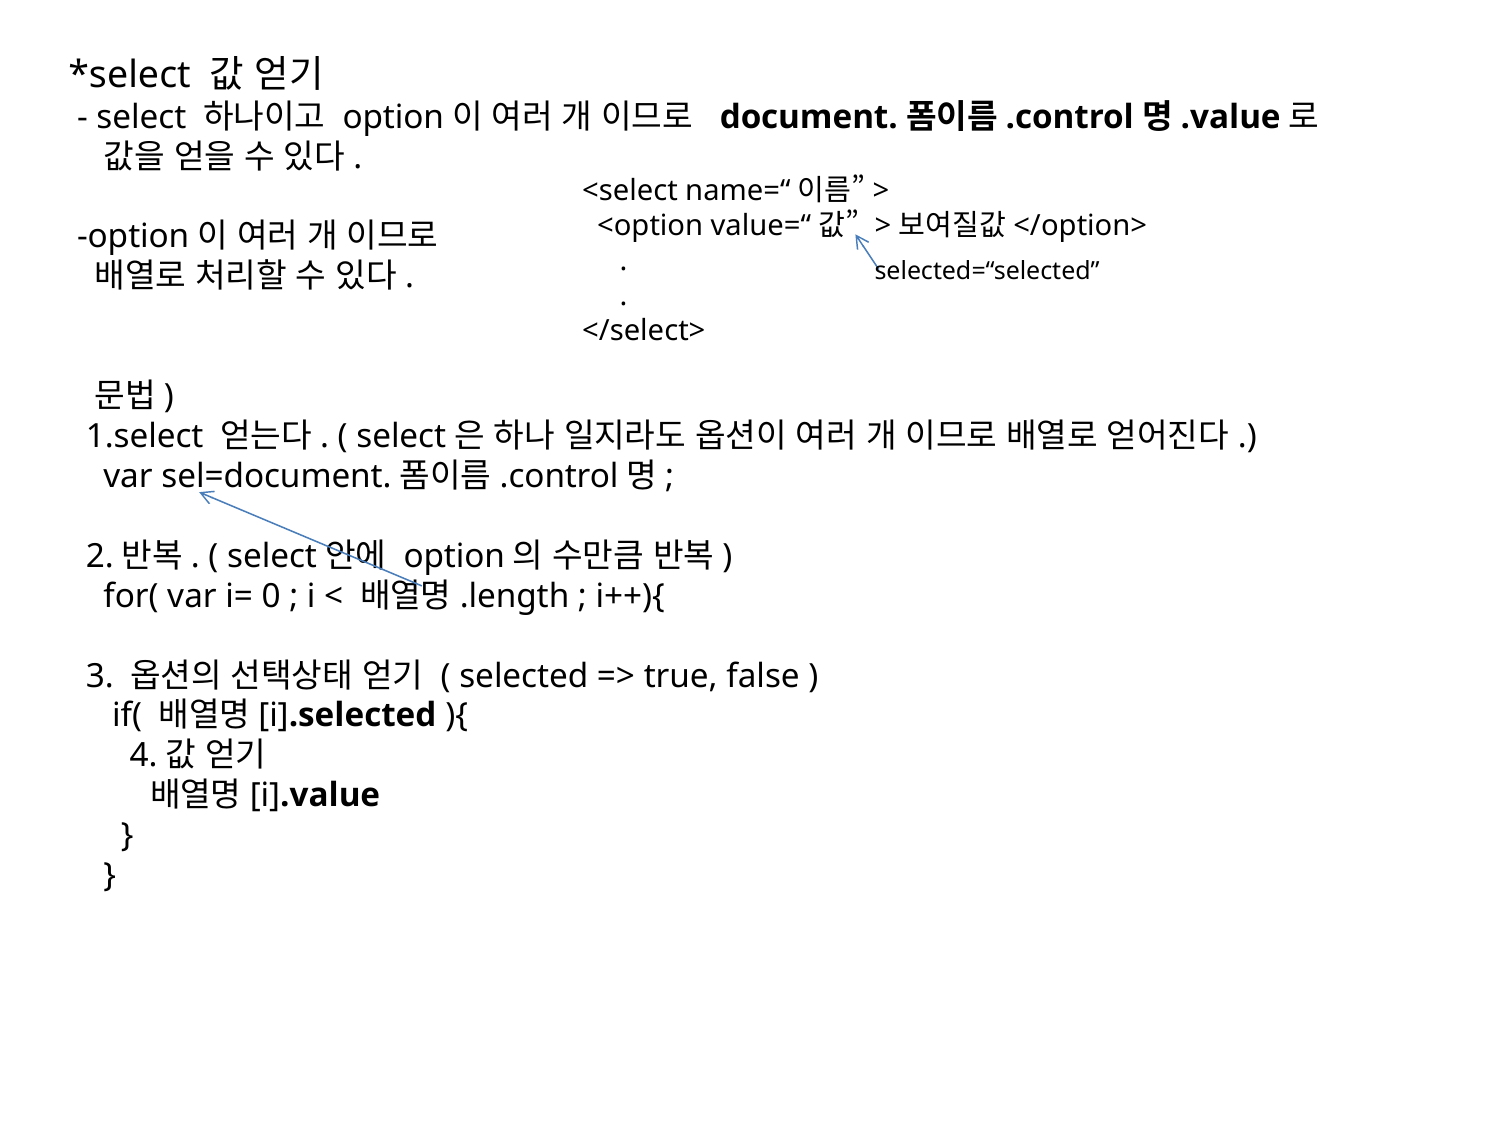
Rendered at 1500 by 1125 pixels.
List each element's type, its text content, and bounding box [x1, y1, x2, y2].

text_box selected=“selected” [859, 247, 1115, 293]
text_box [198, 491, 422, 587]
text_box *select 값 얻기 - select 하나이고 option이 여러 개 이므로 document.폼이름.control명.value로 값을 얻을 수 있다. -option이 여러 개 이므로 배열로 처리할 수 있다. 문법) 1.select 얻는다. ( select은 하나 일지라도 옵션이 여러 개 이므로 배열로 얻어진다.) var sel=document.폼이름.control명; 2.반복. ( select안에 option의 수만큼 반복) for( var i= 0 ; i < 배열명.length ; i++){ 3. 옵션의 선택상태 얻기 ( selected => true, false ) if( 배열명[i].selected ){ 4.값 얻기 배열명[i].value } } [53, 42, 1335, 901]
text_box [849, 239, 885, 264]
text_box <select name=“이름”> <option value=“값” >보여질값</option> . . </select> [567, 163, 1178, 354]
